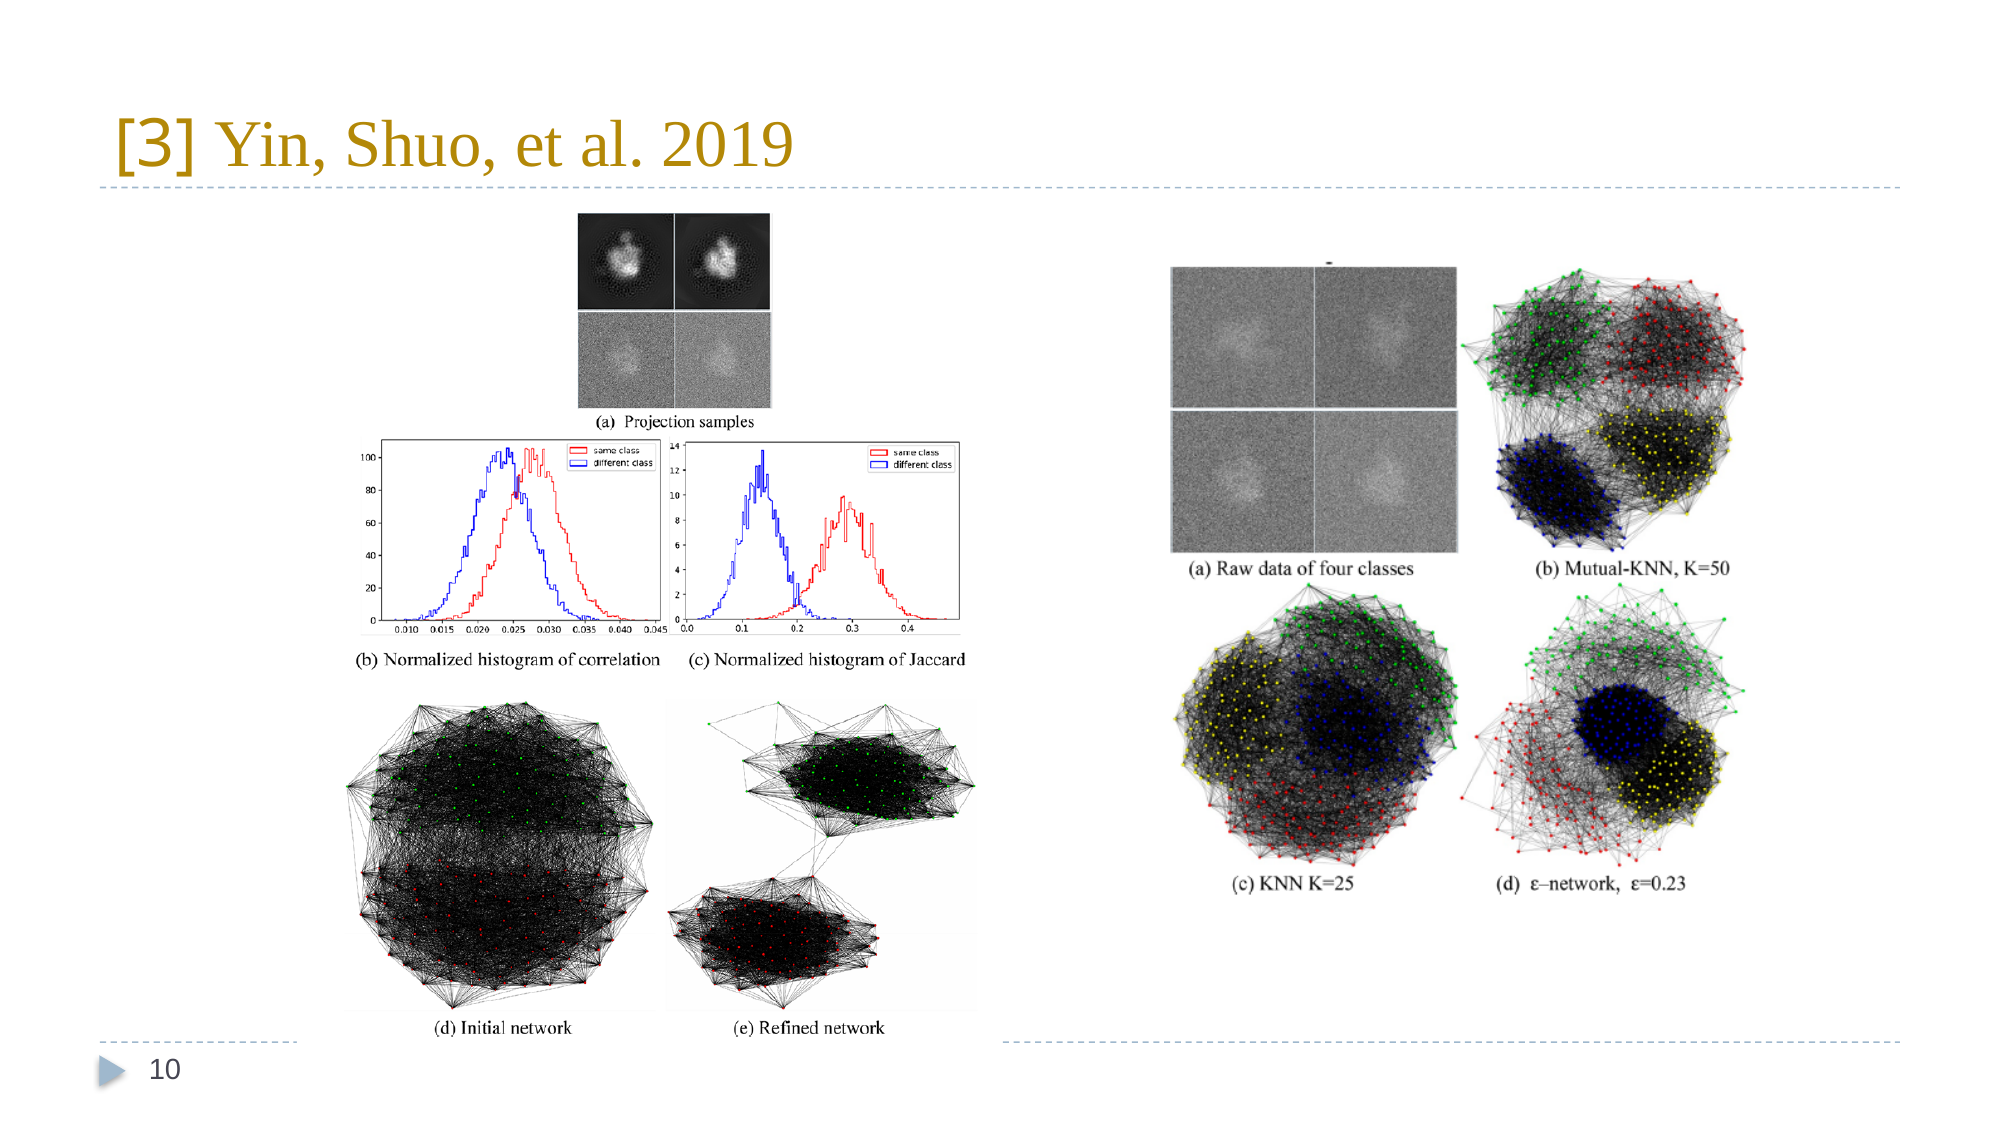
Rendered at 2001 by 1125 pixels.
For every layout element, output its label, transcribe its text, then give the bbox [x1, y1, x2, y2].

picture [296, 198, 1001, 1049]
slide_number 10 [134, 1042, 568, 1103]
title [3] Yin, Shuo, et al. 2019 [99, 24, 1901, 188]
picture [1129, 257, 1769, 905]
